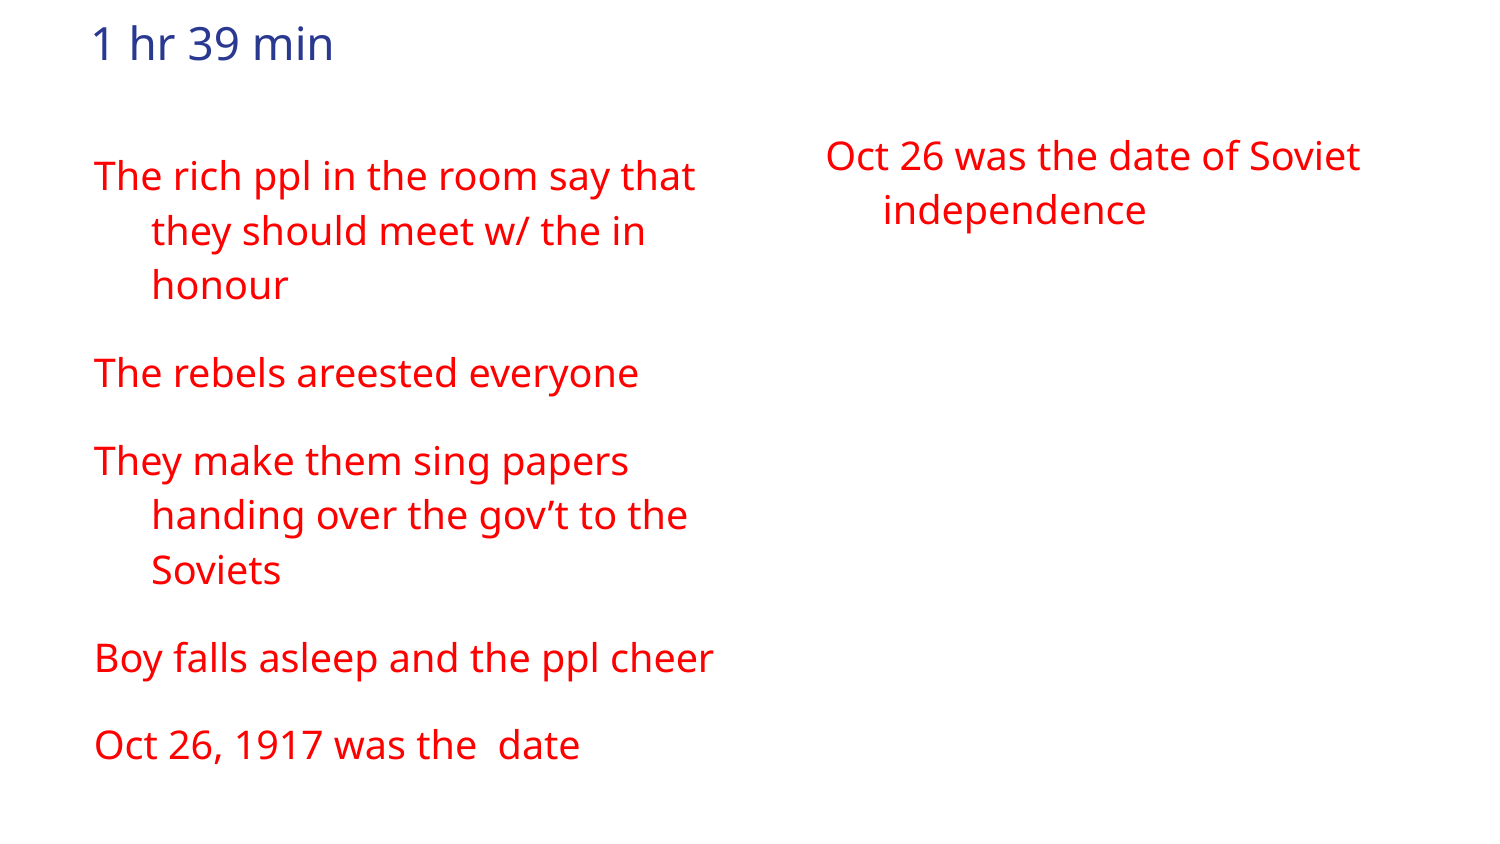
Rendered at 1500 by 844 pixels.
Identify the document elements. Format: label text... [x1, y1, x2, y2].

list Oct 26 was the date of Soviet independence [792, 108, 1449, 770]
title 1 hr 39 min [51, 0, 1449, 65]
list The rich ppl in the room say that they should meet w/ the in honour The rebels areested everyone They make them sing papers handing over the gov’t to the Soviets Boy falls asleep and the ppl cheer Oct 26, 1917 was the date [61, 128, 736, 750]
